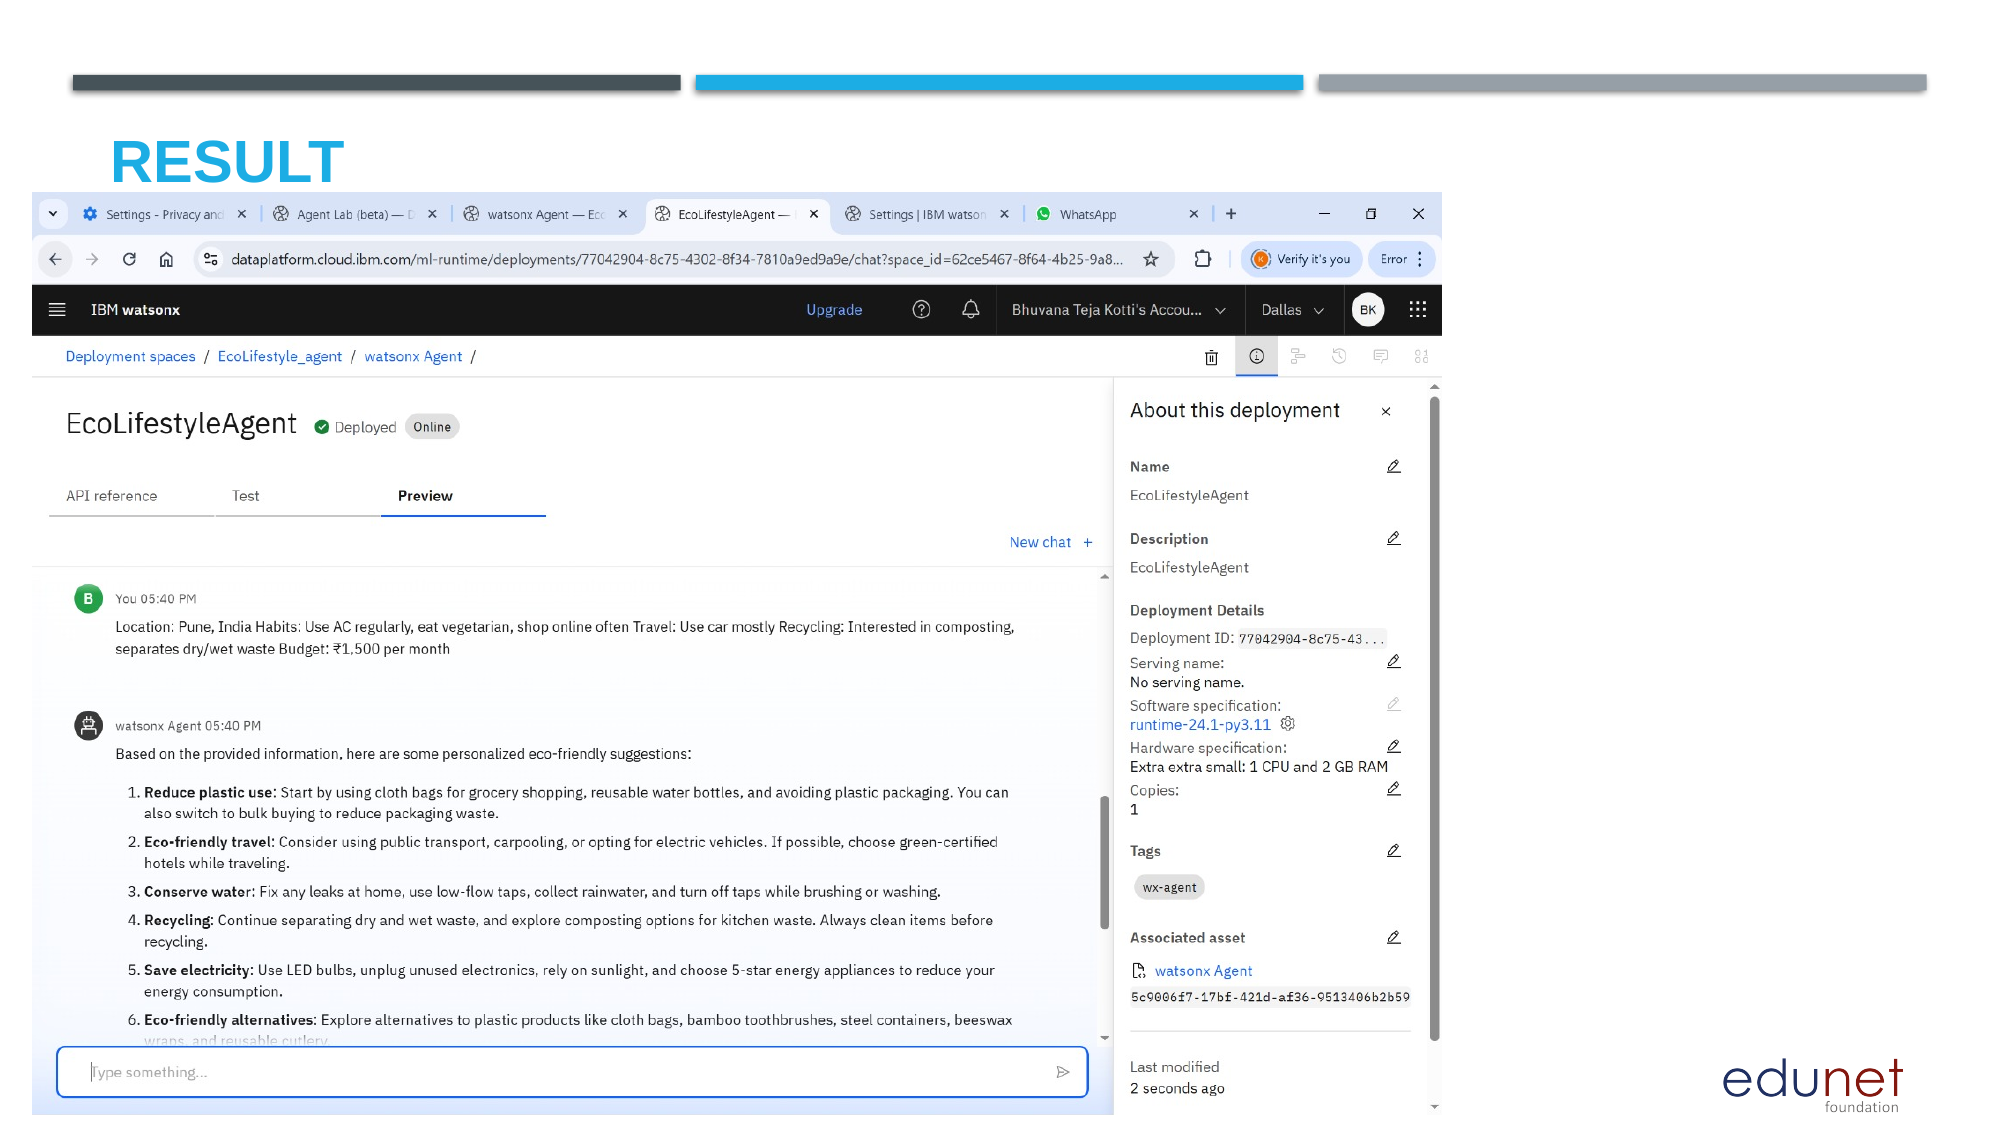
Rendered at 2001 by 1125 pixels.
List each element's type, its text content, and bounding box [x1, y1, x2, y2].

title Result [95, 115, 1905, 203]
picture [1719, 1056, 1905, 1116]
picture [31, 191, 1442, 1116]
